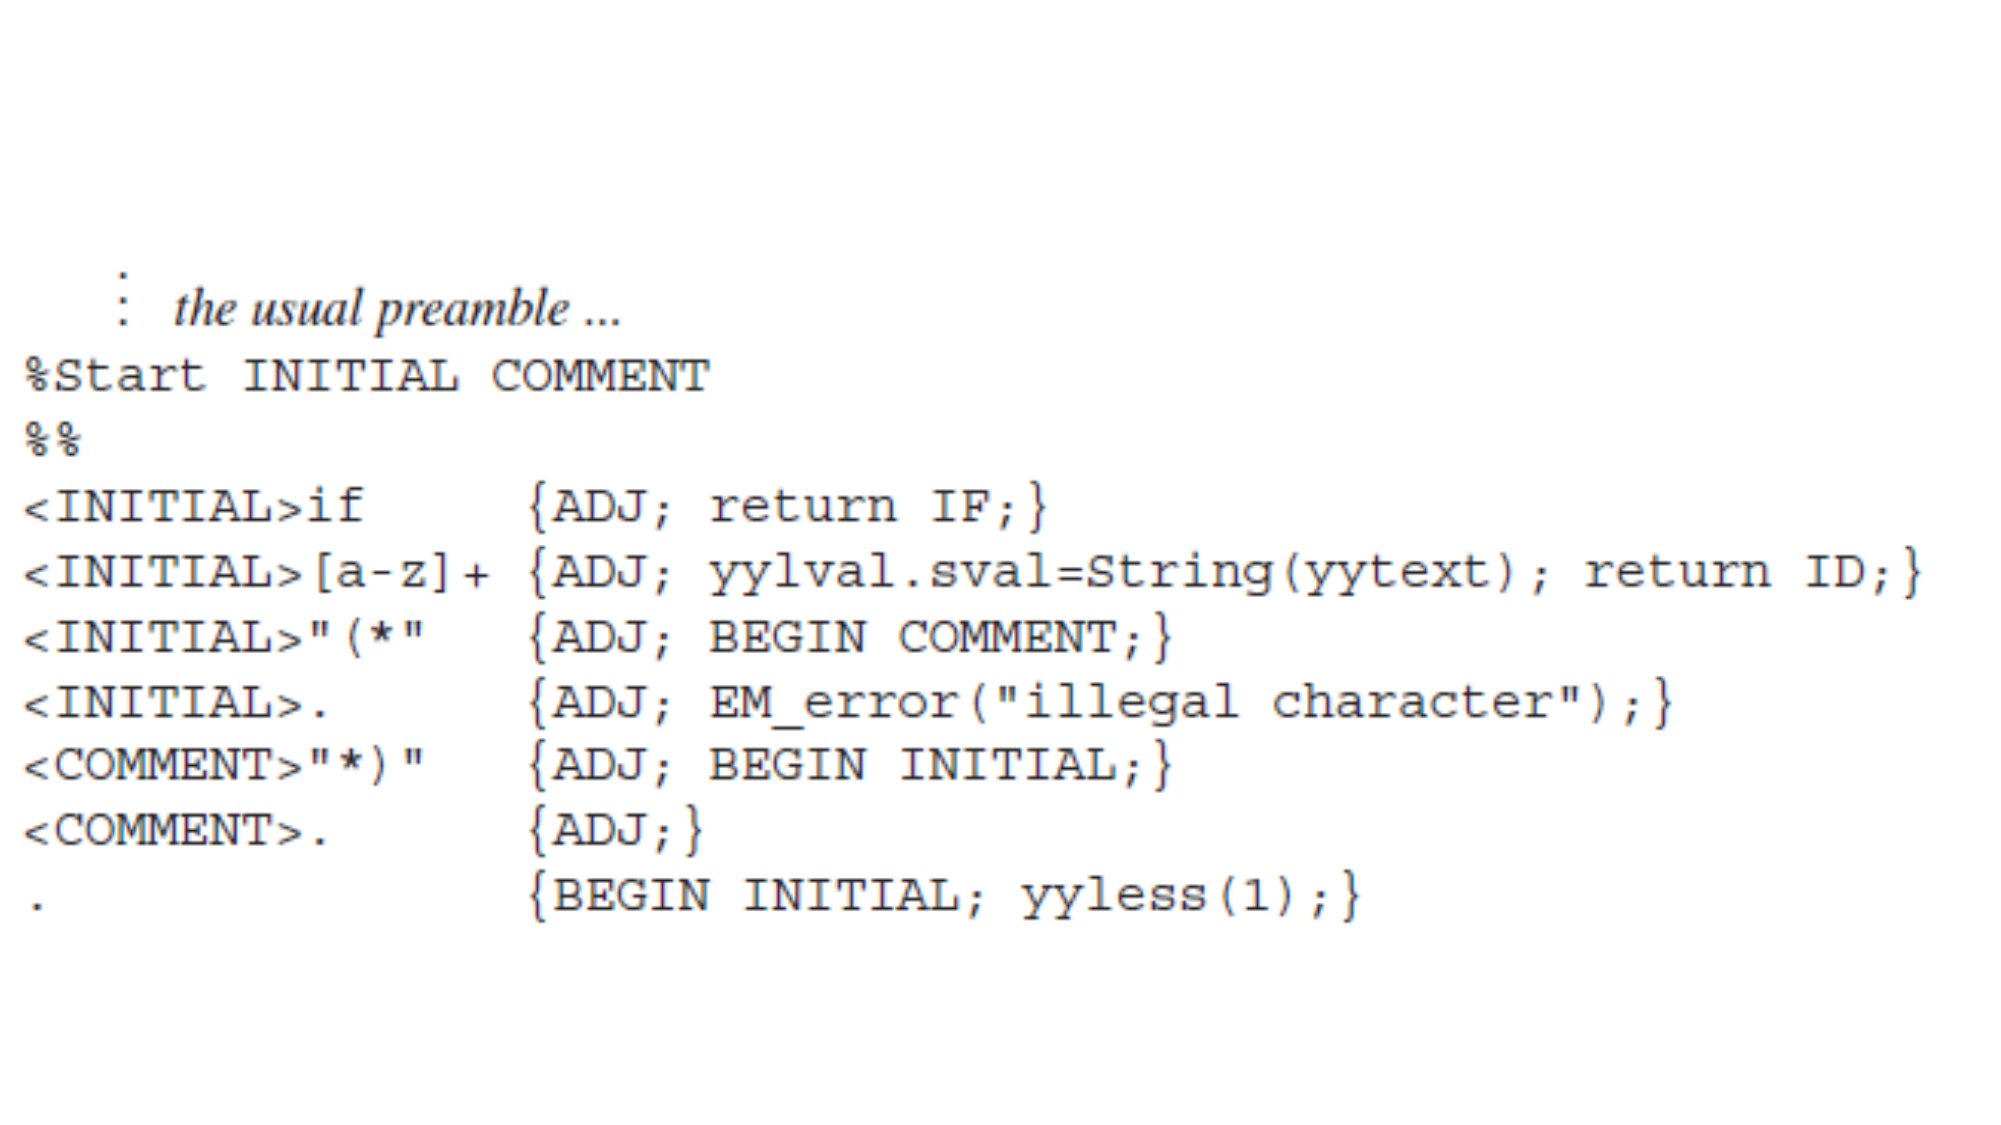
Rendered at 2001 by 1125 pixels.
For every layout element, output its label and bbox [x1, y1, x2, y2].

picture [9, 233, 1962, 992]
